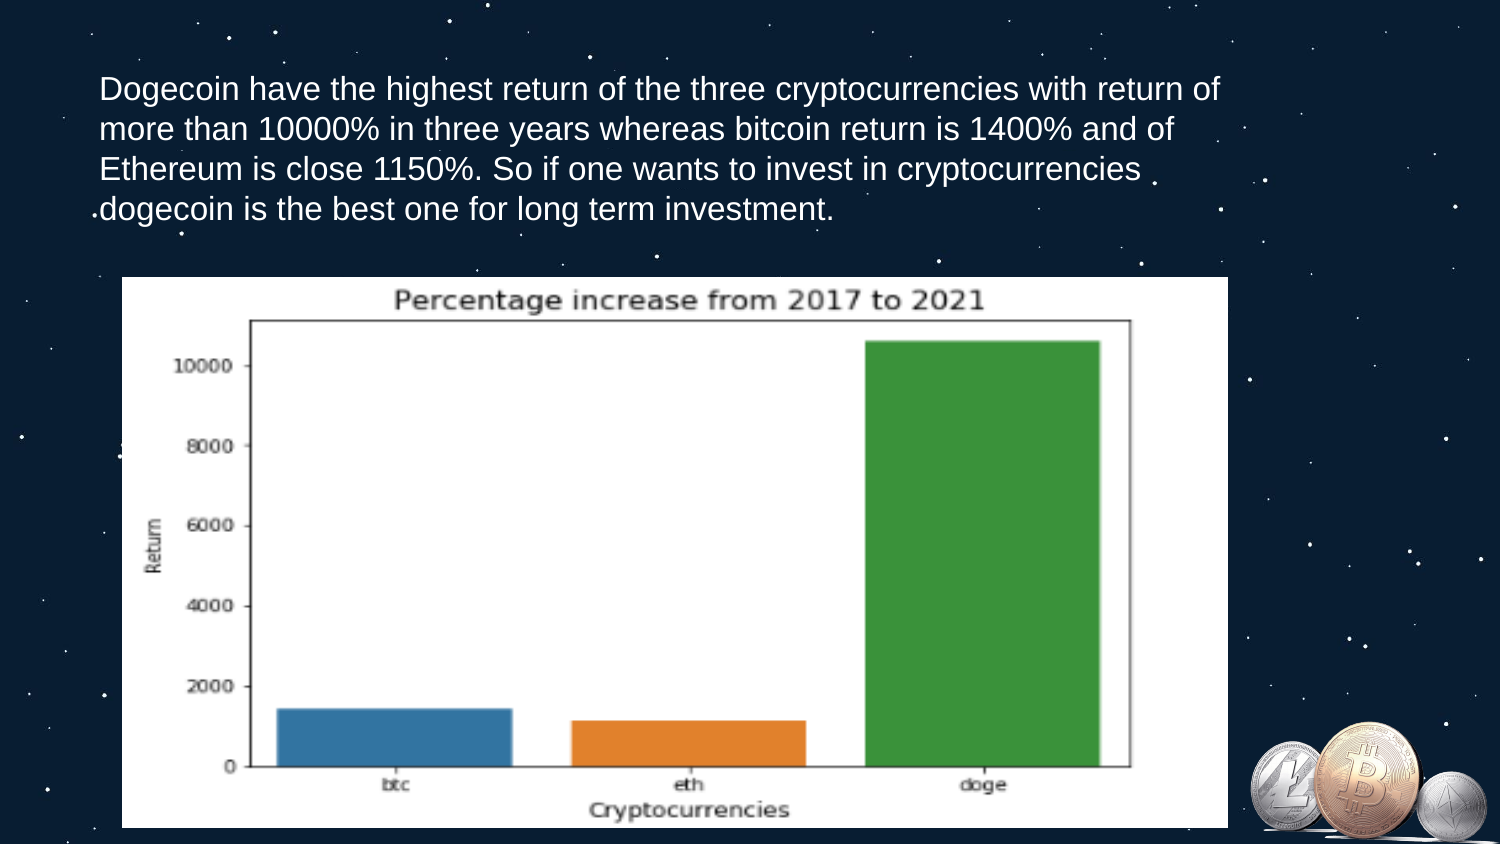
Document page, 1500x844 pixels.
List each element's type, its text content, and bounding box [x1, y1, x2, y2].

list Dogecoin have the highest return of the three cryptocurrencies with return of more than 10000% in three years whereas bitcoin return is 1400% and of Ethereum is close 1150%. So if one wants to invest in cryptocurrencies dogecoin is the best one for long term investment. [99, 52, 1251, 243]
picture [0, 0, 1500, 844]
